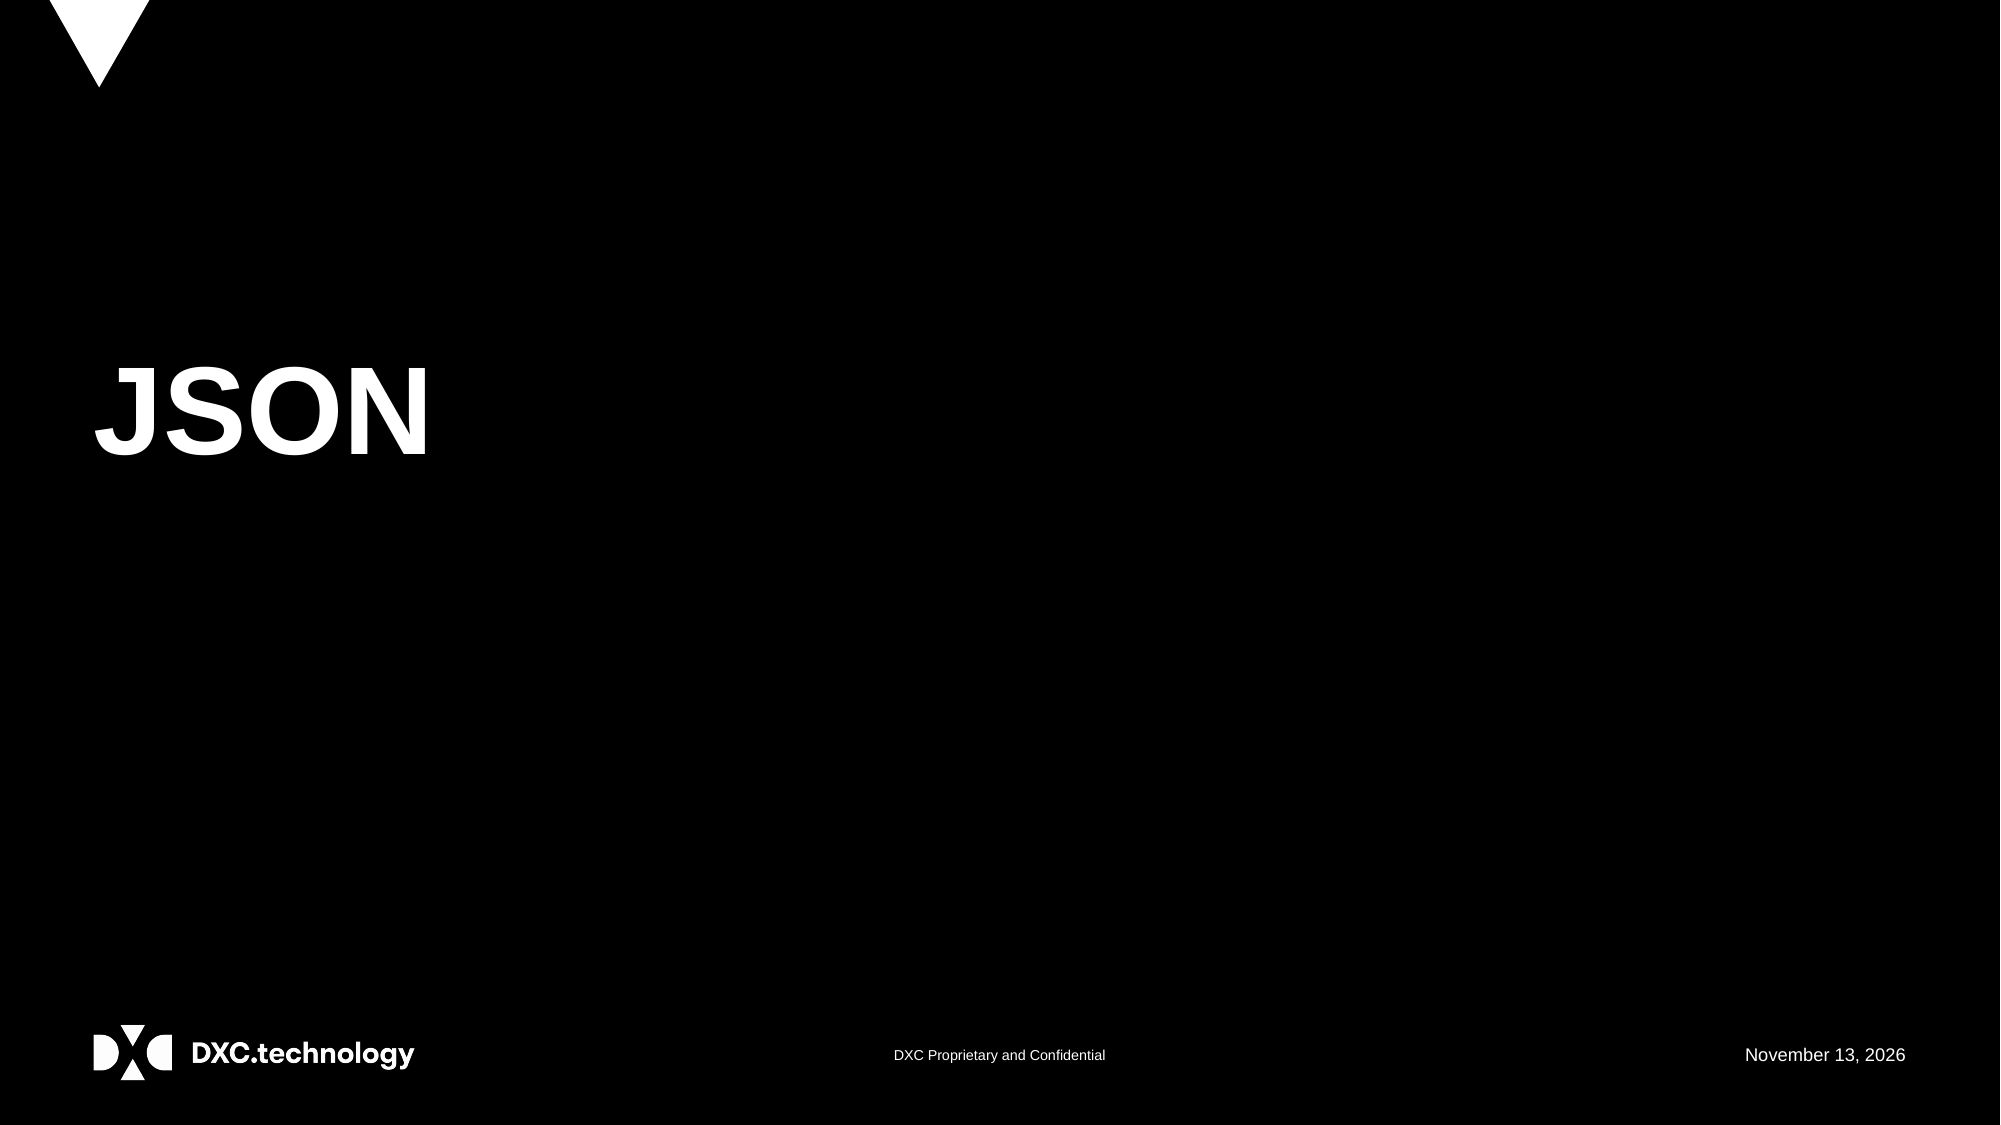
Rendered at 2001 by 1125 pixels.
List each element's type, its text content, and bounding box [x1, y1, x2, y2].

title JSON [93, 87, 1469, 557]
